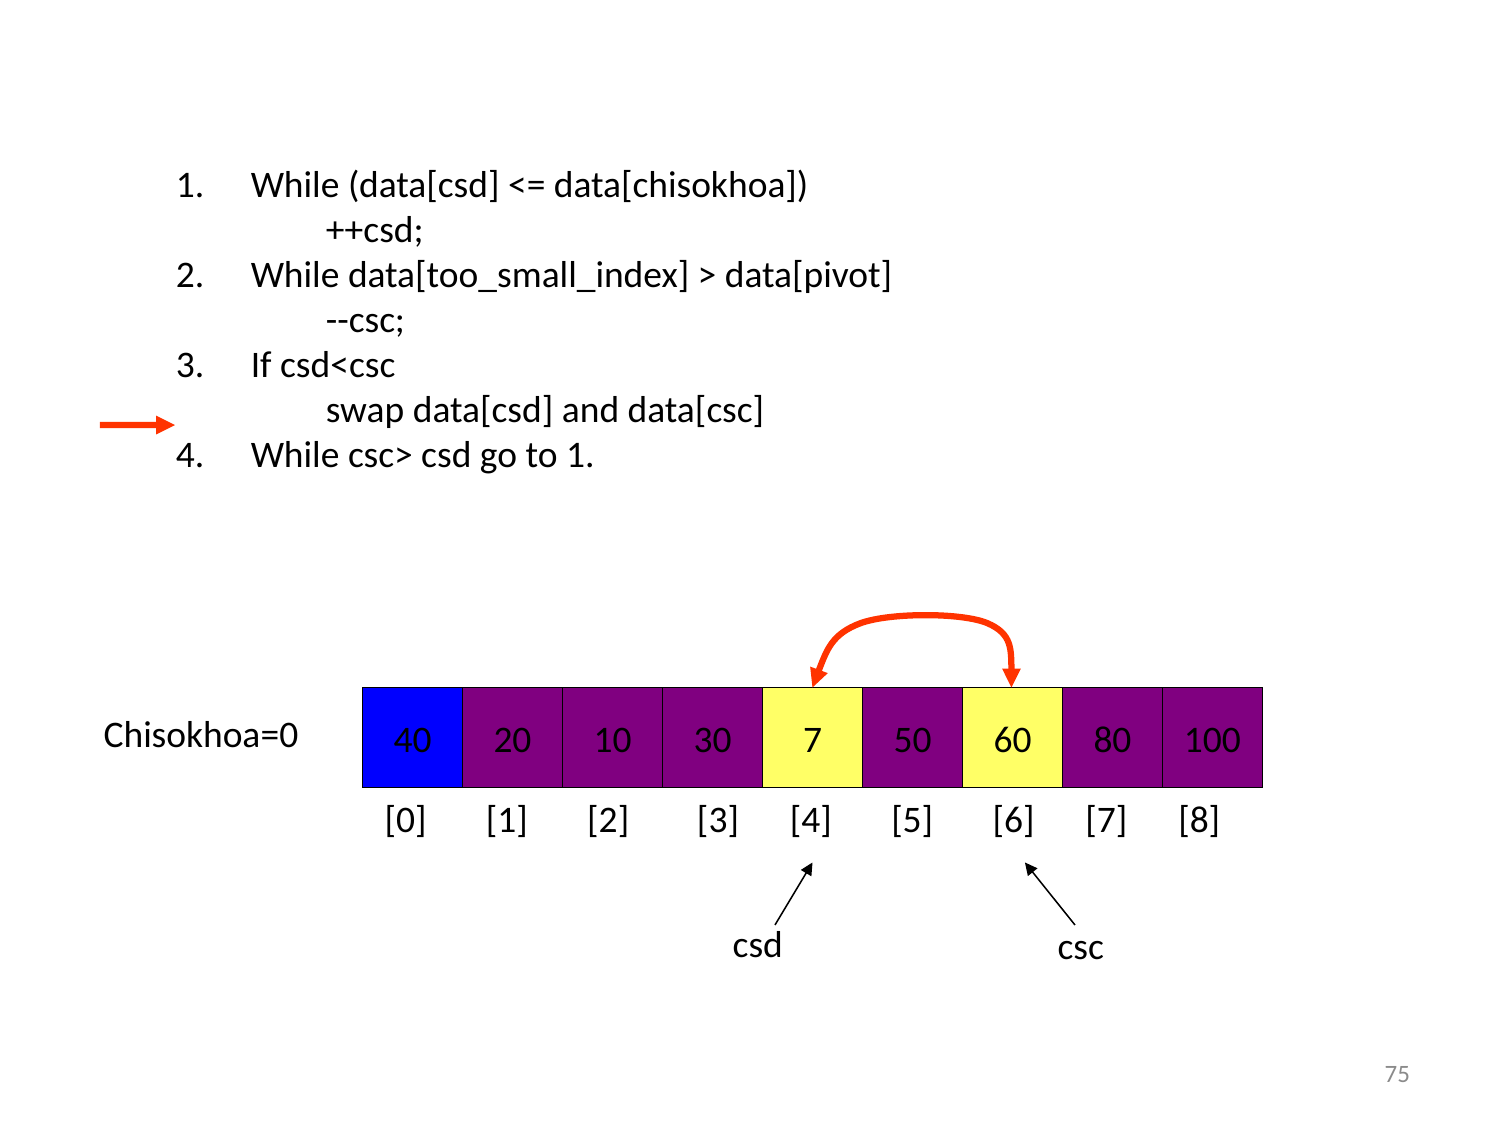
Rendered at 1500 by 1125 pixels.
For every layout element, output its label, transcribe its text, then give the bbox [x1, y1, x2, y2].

text_box 50 [862, 688, 962, 787]
text_box 30 [662, 687, 762, 787]
text_box [774, 862, 813, 926]
text_box [99, 418, 175, 432]
text_box 40 [362, 687, 462, 788]
text_box 80 [1062, 687, 1162, 787]
text_box [0] [1] [2] [3] [4] [5] [6] [7] [8] [369, 787, 1383, 848]
text_box While (data[csd] <= data[chisokhoa]) ++csd; While data[too_small_index] > data[pivot] --csc; If csd<csc swap data[csd] and data[csc] While csc> csd go to 1. [161, 152, 930, 618]
text_box csc [1042, 914, 1313, 975]
slide_number 75 [1074, 1042, 1425, 1103]
text_box 7 [762, 687, 862, 787]
text_box Chisokhoa=0 [88, 702, 314, 762]
text_box [810, 615, 1018, 688]
text_box 100 [1162, 687, 1263, 787]
text_box 60 [962, 687, 1062, 787]
text_box csd [650, 912, 1065, 973]
text_box 20 [462, 687, 562, 787]
text_box [1024, 862, 1076, 926]
text_box 10 [562, 687, 662, 787]
